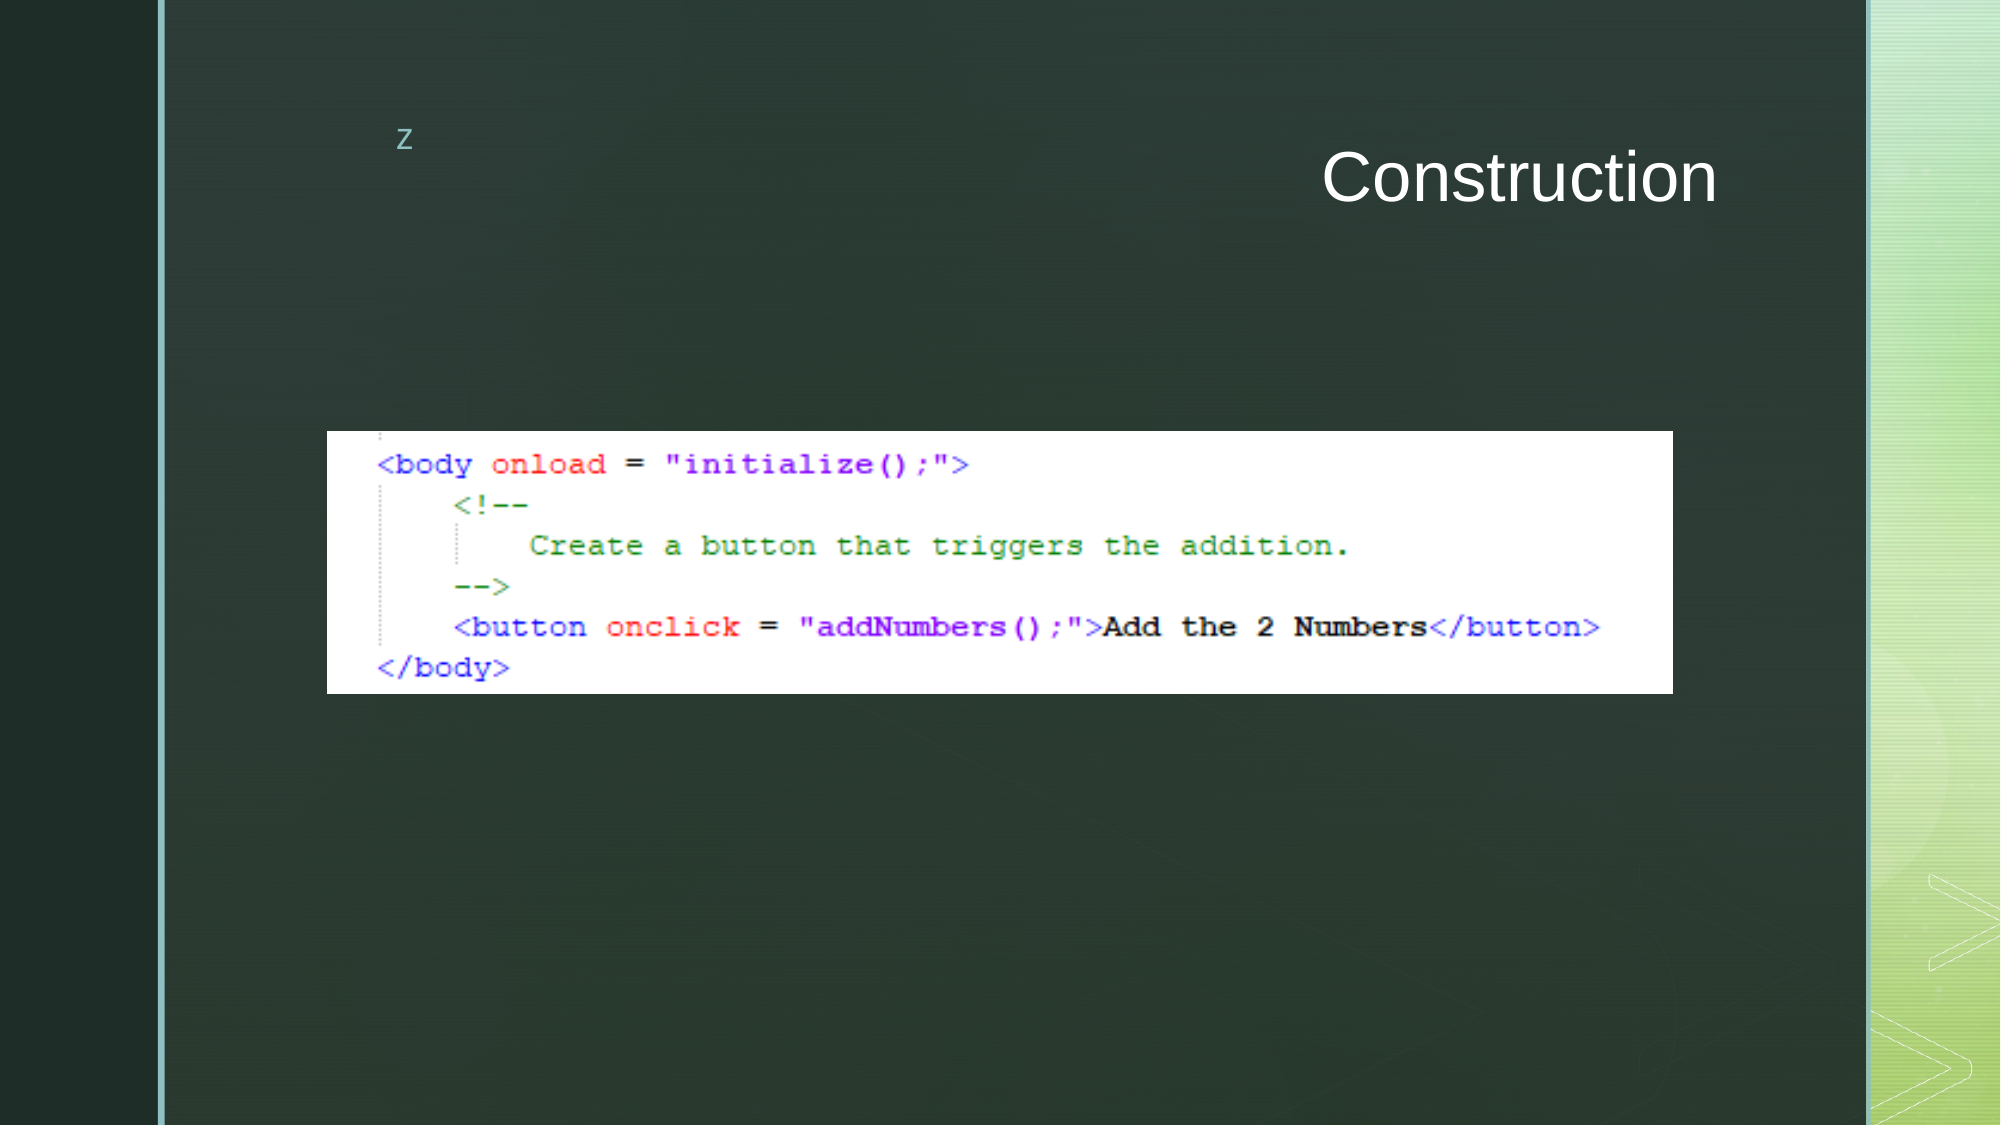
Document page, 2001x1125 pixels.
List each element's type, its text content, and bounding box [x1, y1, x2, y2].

title Construction [428, 132, 1734, 310]
picture [1871, 0, 2001, 1125]
picture [327, 430, 1673, 695]
